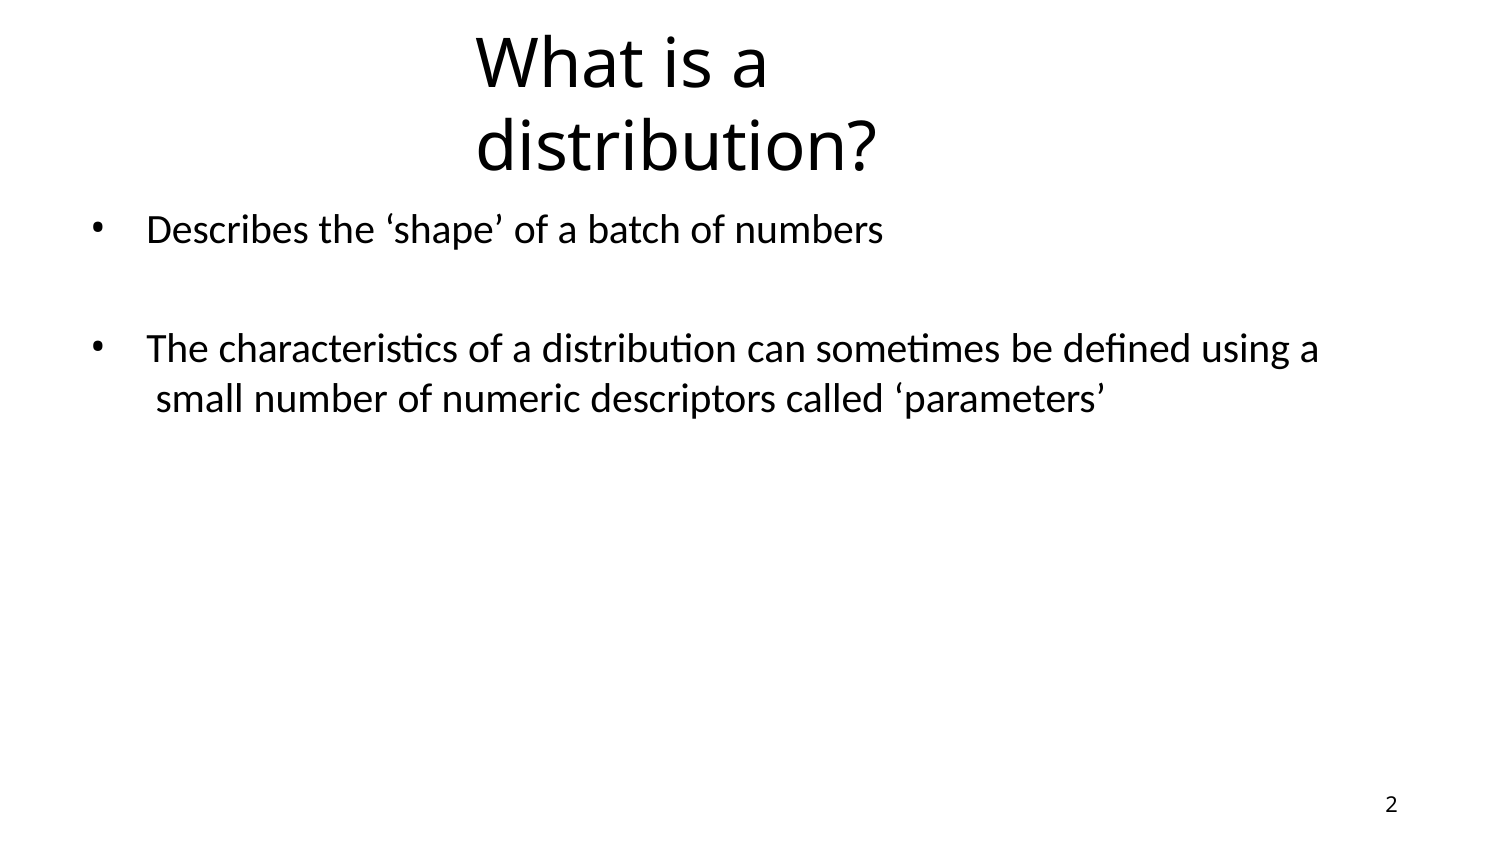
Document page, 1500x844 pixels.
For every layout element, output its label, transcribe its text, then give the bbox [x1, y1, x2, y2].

text_box Describes the ‘shape’ of a batch of numbers The characteristics of a distribution can sometimes be defined using a small number of numeric descriptors called ‘parameters’ [87, 199, 1327, 421]
text_box [74, 196, 1425, 754]
text_box 2 [1379, 790, 1417, 821]
title What is a distribution? [473, 16, 1027, 184]
